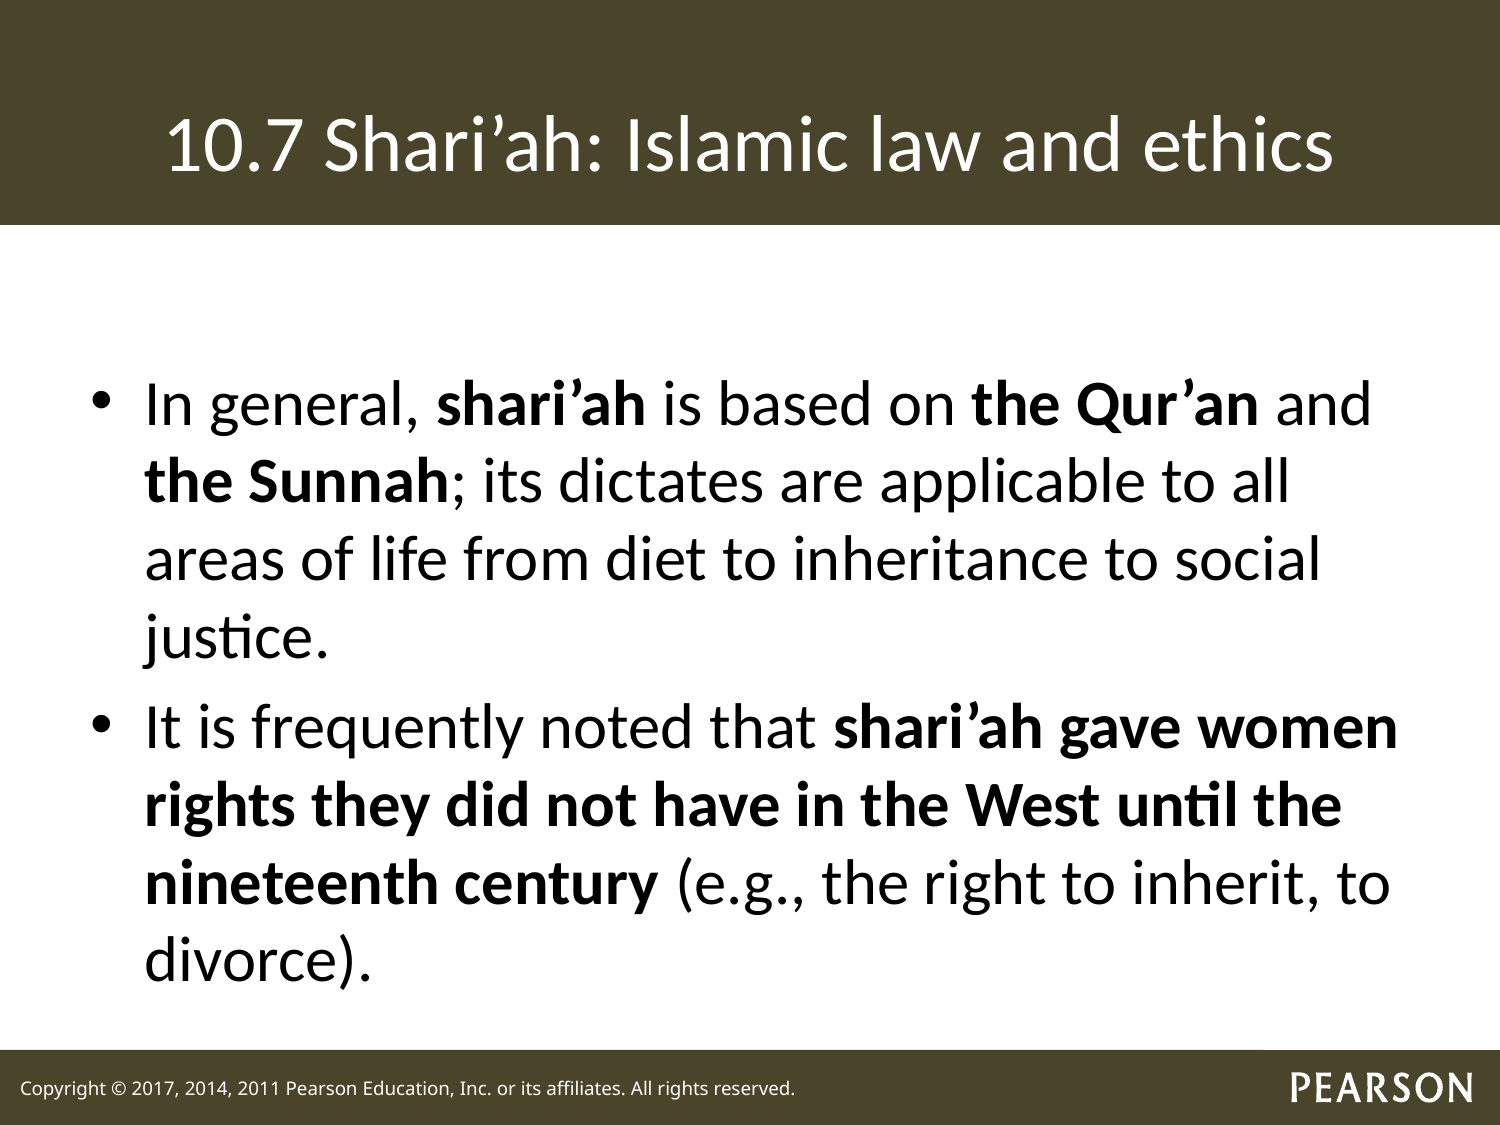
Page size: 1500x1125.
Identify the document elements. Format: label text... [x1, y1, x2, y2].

list In general, shari’ah is based on the Qur’an and the Sunnah; its dictates are applicable to all areas of life from diet to inheritance to social justice. It is frequently noted that shari’ah gave women rights they did not have in the West until the nineteenth century (e.g., the right to inherit, to divorce). [75, 262, 1425, 1005]
title 10.7 Shari’ah: Islamic law and ethics [75, 45, 1425, 233]
